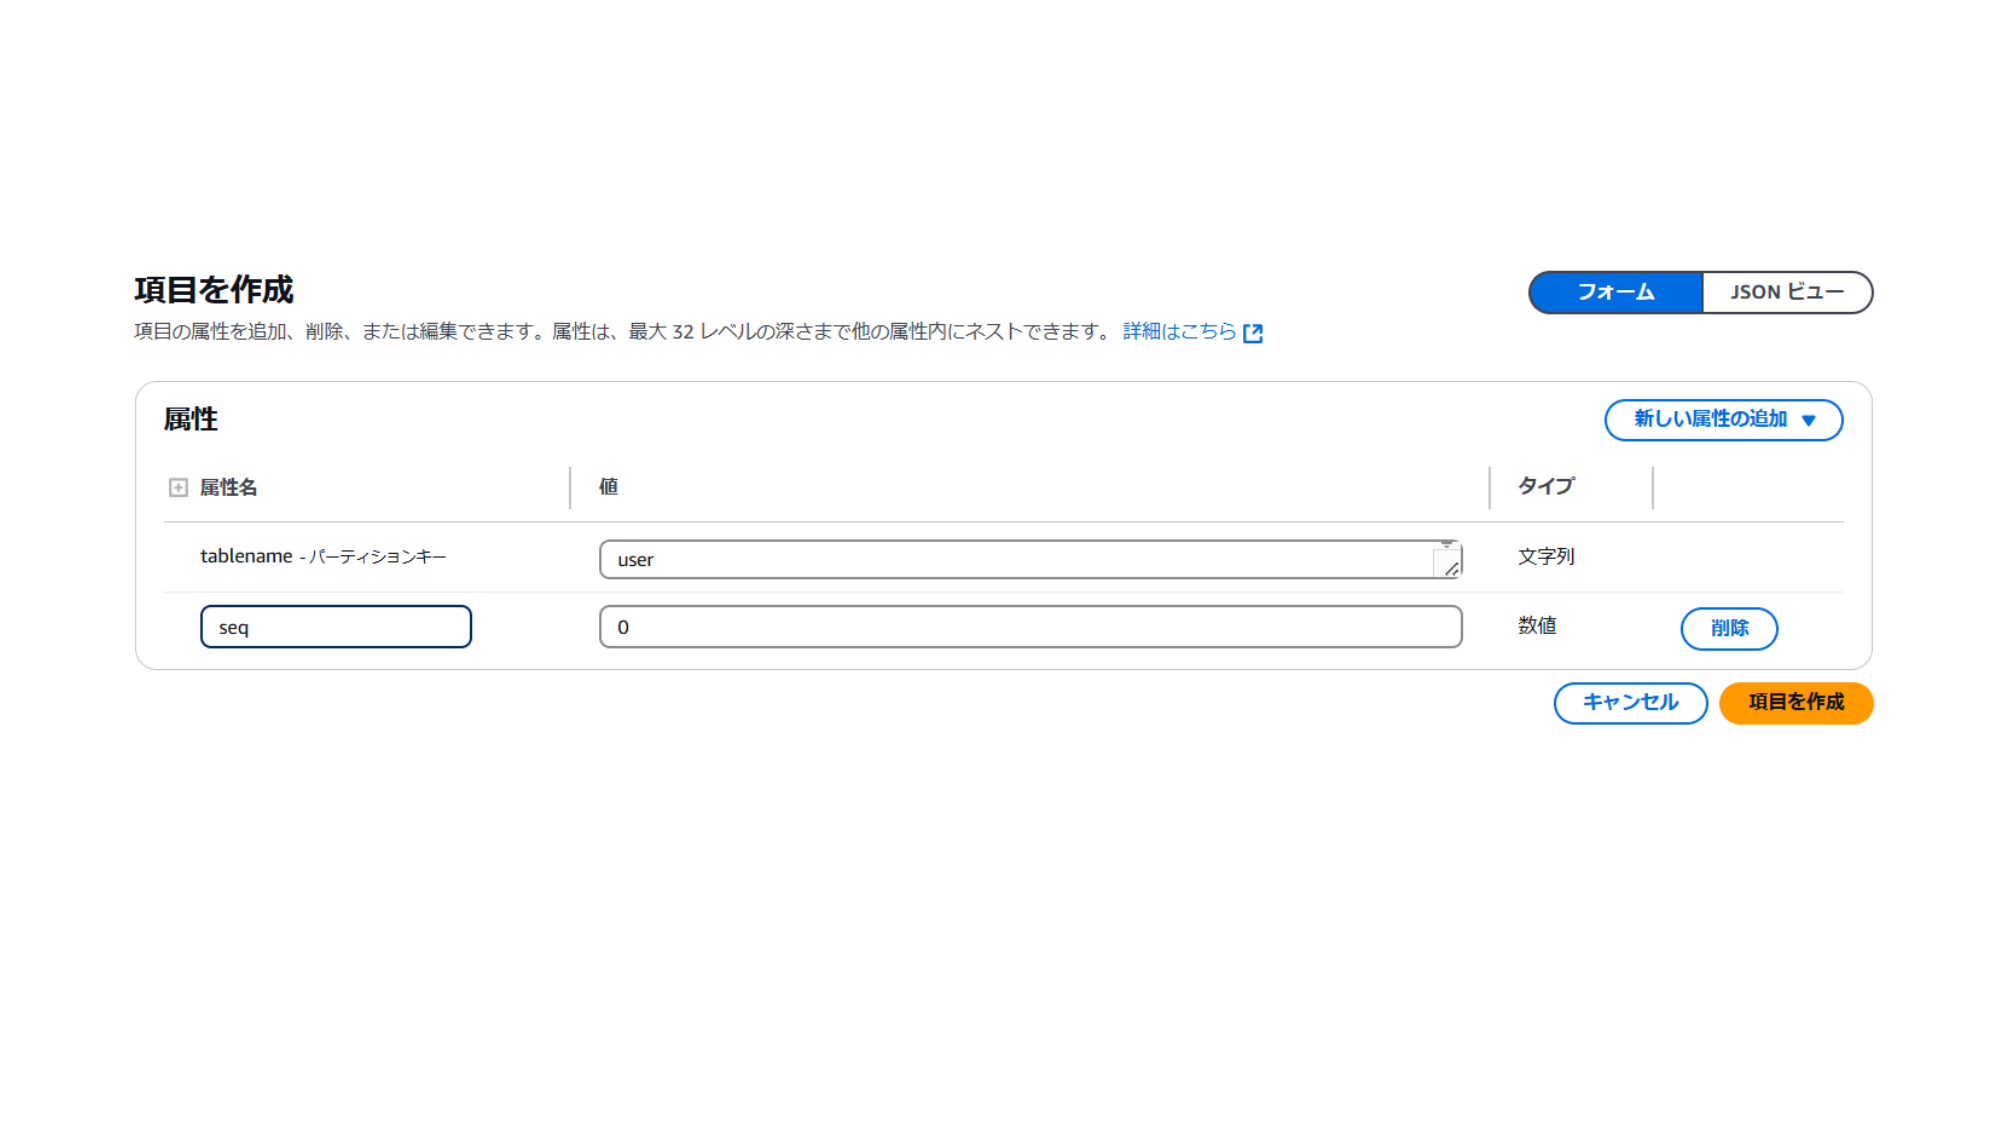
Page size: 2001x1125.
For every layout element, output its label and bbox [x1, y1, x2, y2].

picture [111, 266, 1914, 755]
